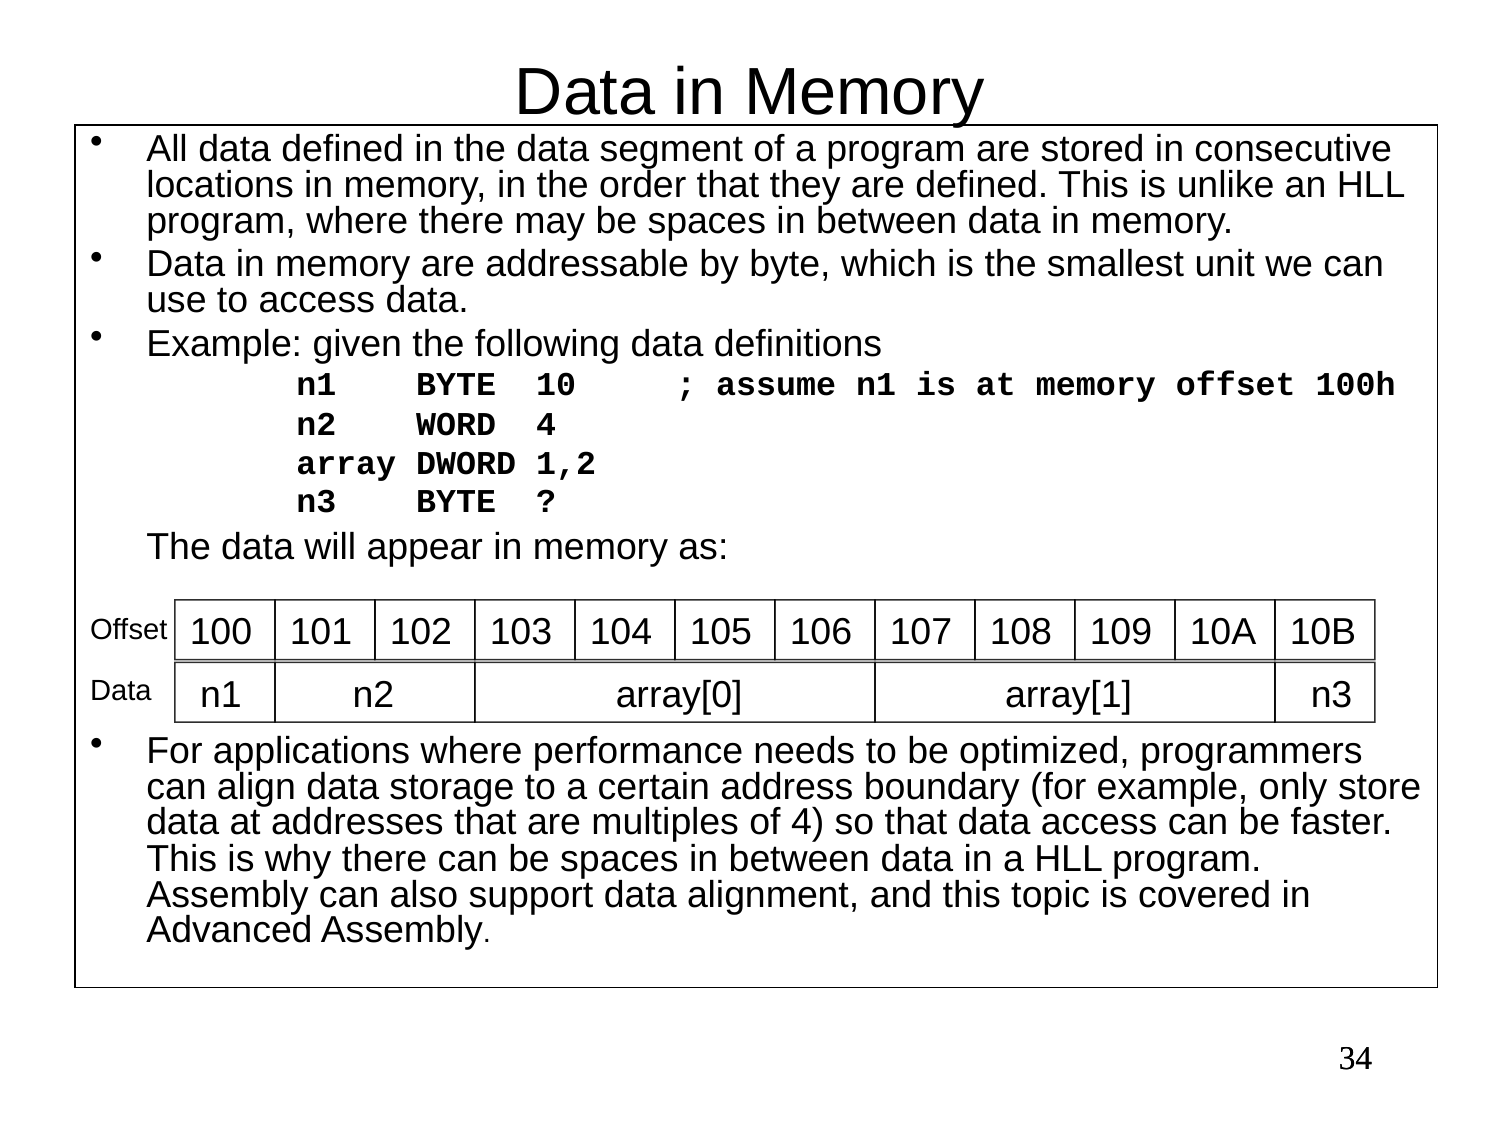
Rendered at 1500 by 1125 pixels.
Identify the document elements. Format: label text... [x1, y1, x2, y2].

slide_number 34 [1224, 1024, 1388, 1088]
title Data in Memory [112, 37, 1388, 124]
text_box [174, 599, 1376, 724]
list All data defined in the data segment of a program are stored in consecutive locations in memory, in the order that they are defined. This is unlike an HLL program, where there may be spaces in between data in memory. Data in memory are addressable by byte, which is the smallest unit we can use to access data. Example: given the following data definitions n1 BYTE 10 ; assume n1 is at memory offset 100h n2 WORD 4 array DWORD 1,2 n3 BYTE ? The data will appear in memory as: Offset Data For applications where performance needs to be optimized, programmers can align data storage to a certain address boundary (for example, only store data at addresses that are multiples of 4) so that data access can be faster. This is why there can be spaces in between data in a HLL program. Assembly can also support data alignment, and this topic is covered in Advanced Assembly. [74, 124, 1438, 988]
